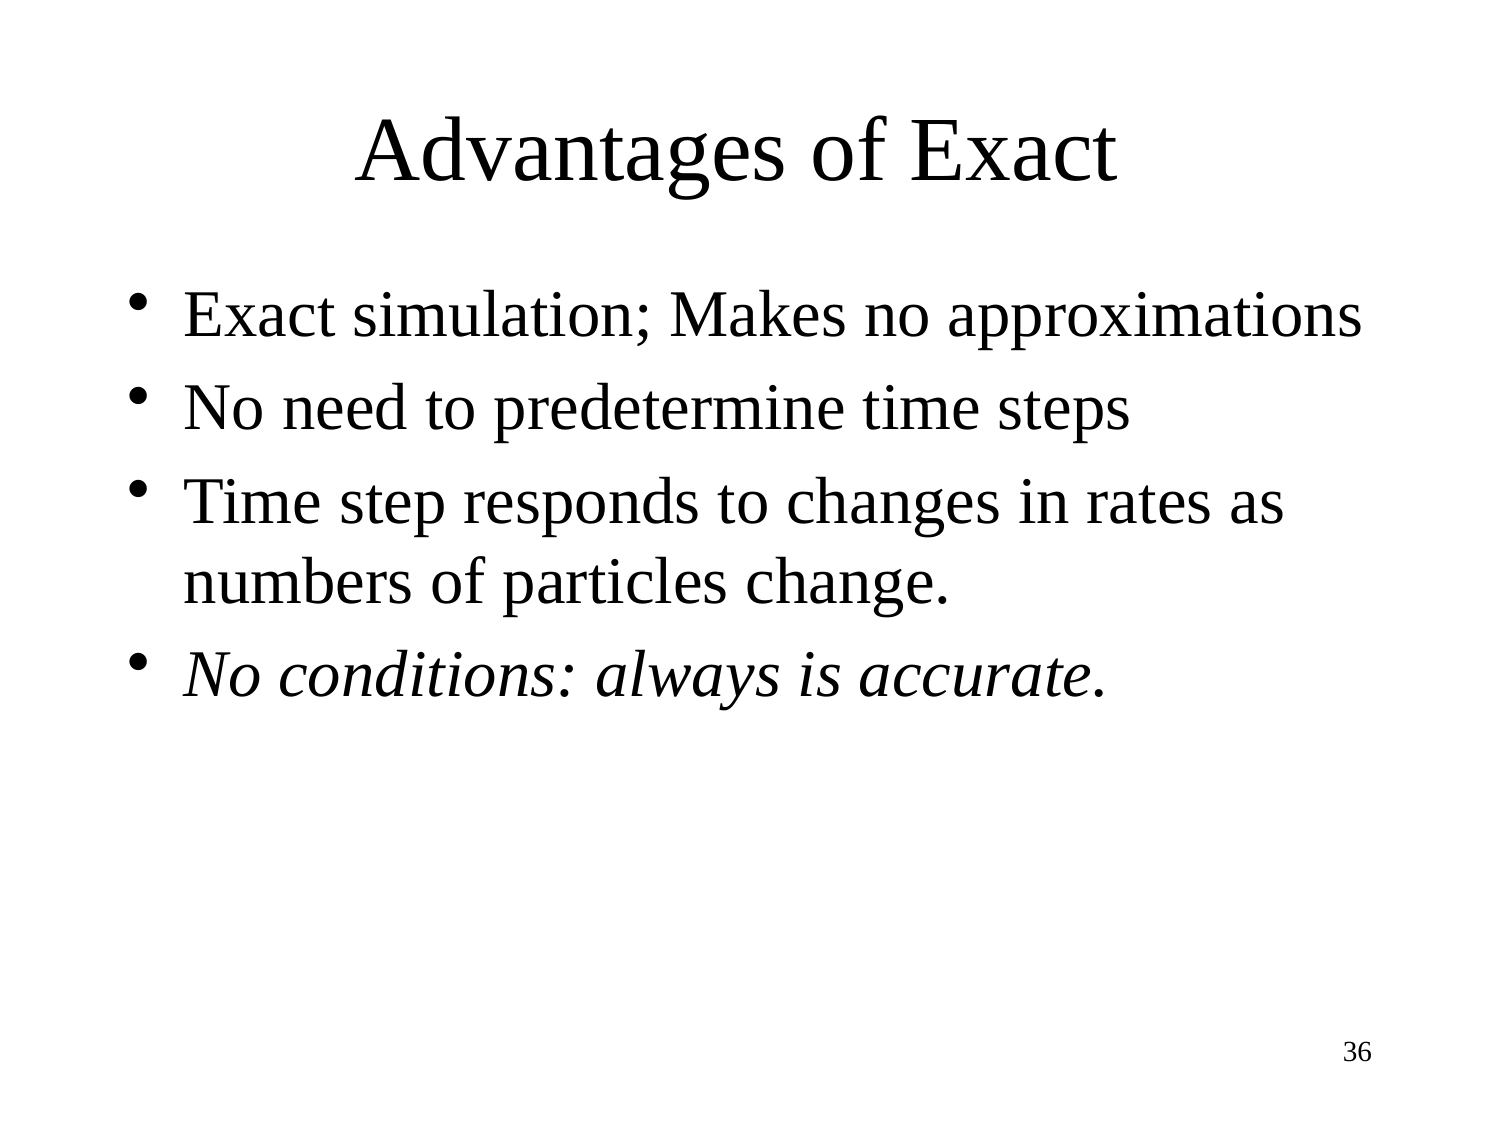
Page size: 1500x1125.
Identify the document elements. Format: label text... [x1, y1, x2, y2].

title Advantages of Exact [99, 50, 1375, 238]
slide_number 36 [1074, 1024, 1388, 1101]
list Exact simulation; Makes no approximations No need to predetermine time steps Time step responds to changes in rates as numbers of particles change. No conditions: always is accurate. [112, 262, 1388, 1000]
